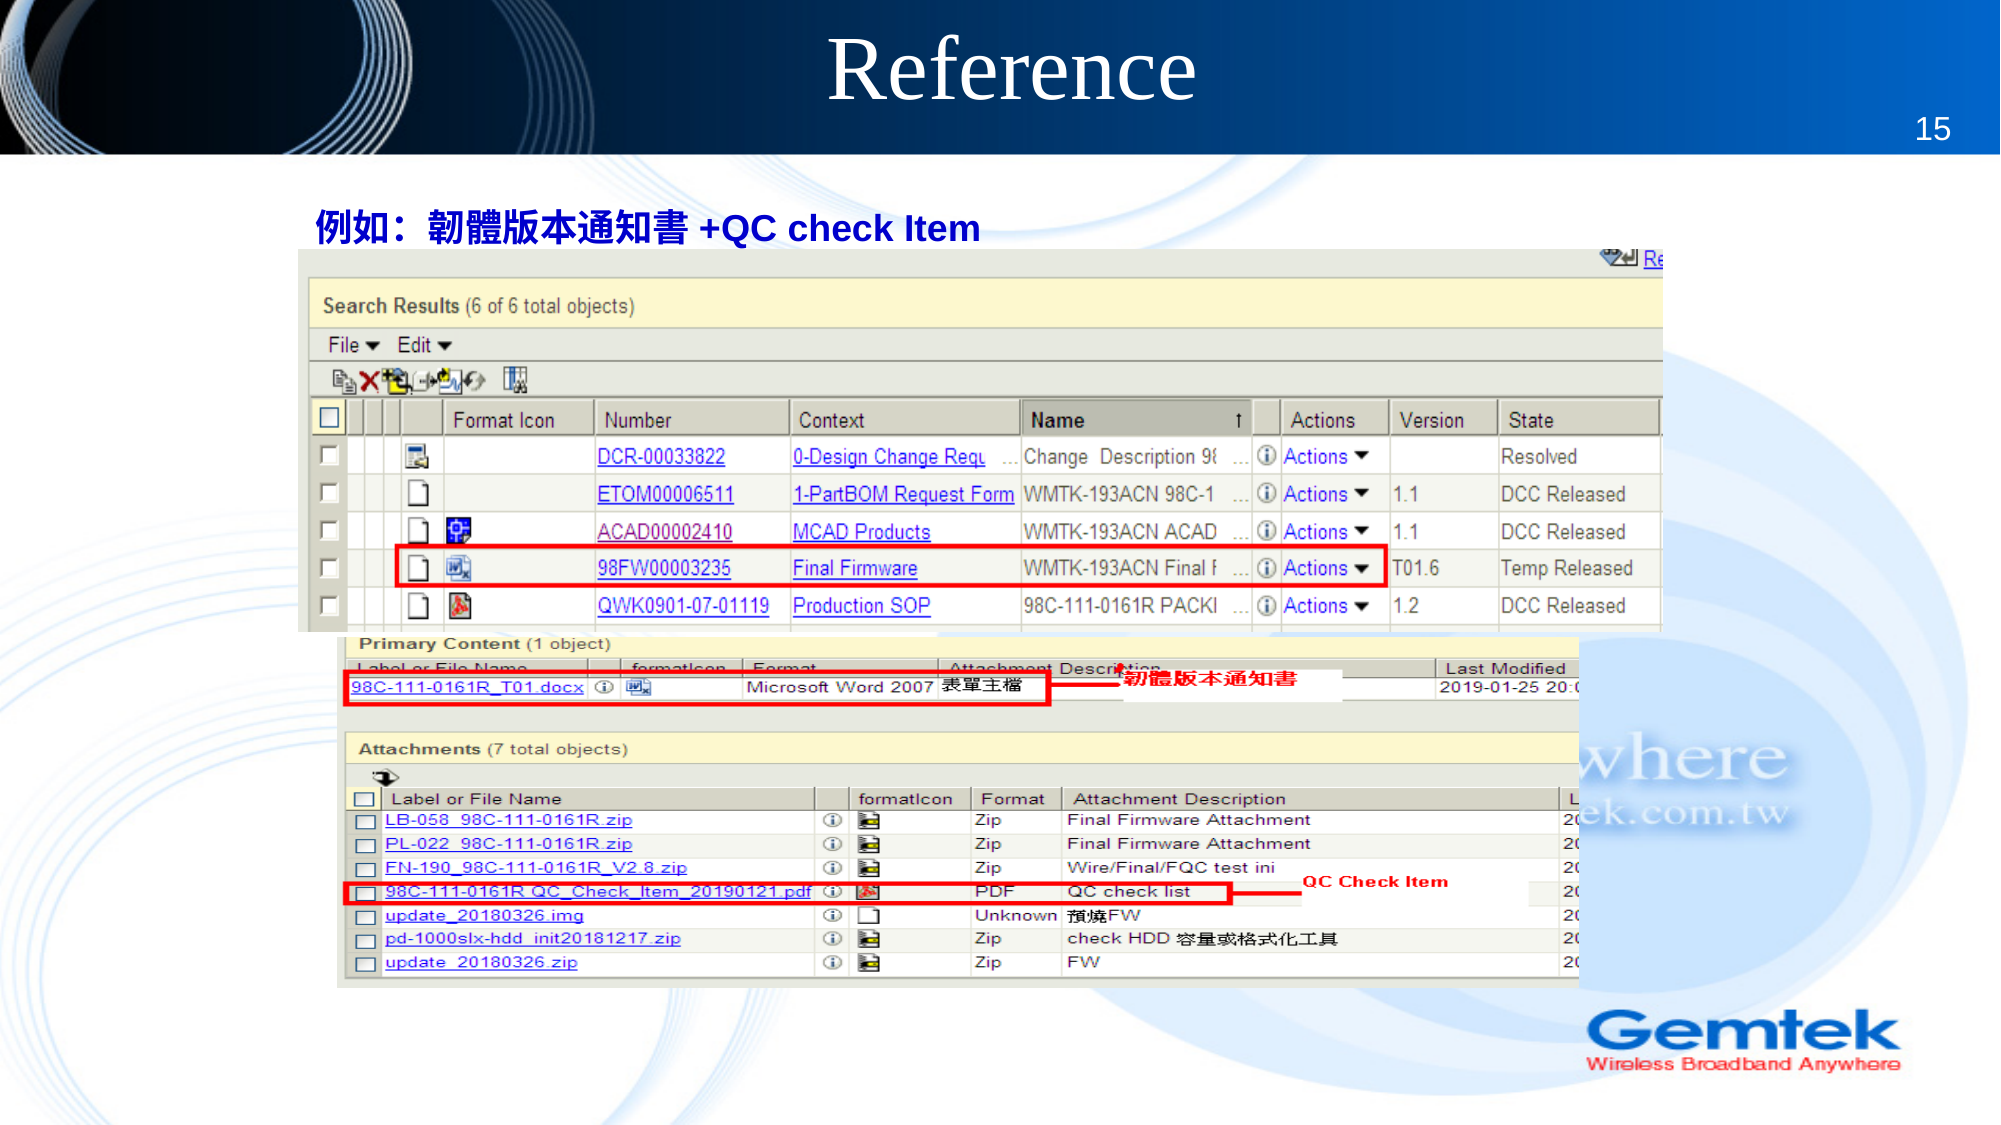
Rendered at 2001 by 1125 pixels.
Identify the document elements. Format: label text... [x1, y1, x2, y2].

text_box Reference [262, 0, 1763, 138]
list 例如：韌體版本通知書+QC check Item [300, 187, 1725, 1050]
slide_number 15 [1866, 99, 1967, 151]
picture [0, 0, 2000, 1125]
